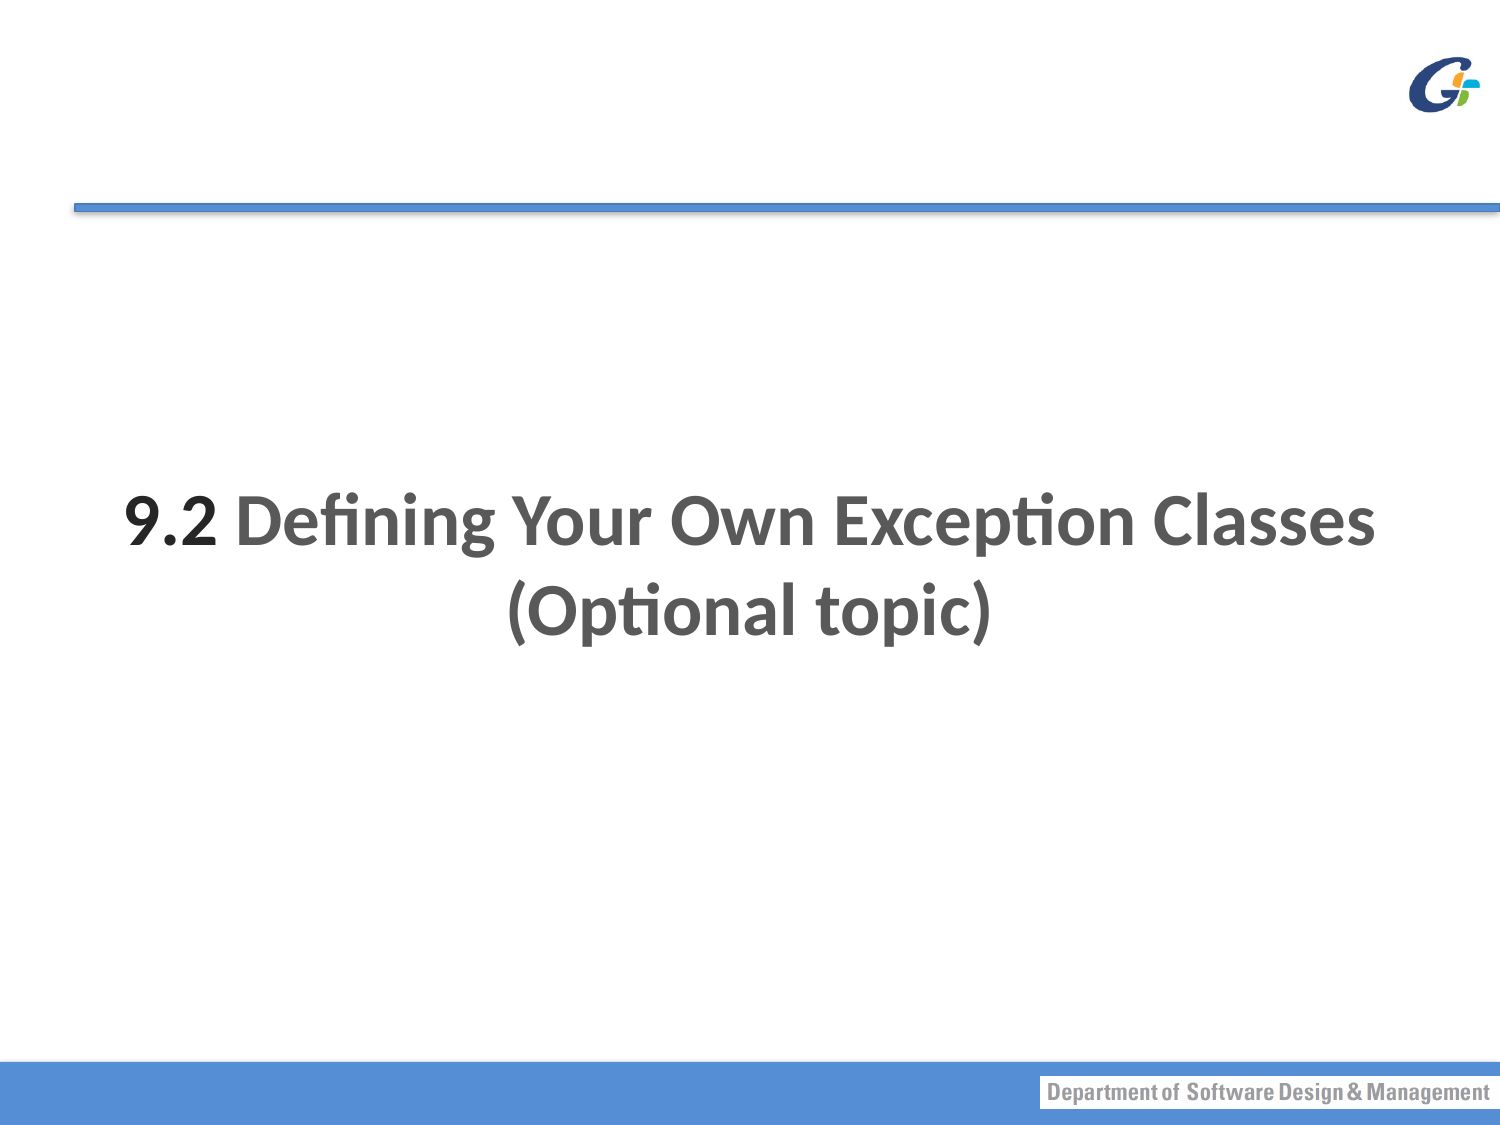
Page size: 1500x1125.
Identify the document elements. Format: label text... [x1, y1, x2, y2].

title 9.2 Defining Your Own Exception Classes (Optional topic) [75, 462, 1425, 611]
picture [1040, 1076, 1500, 1109]
picture [1401, 50, 1482, 115]
